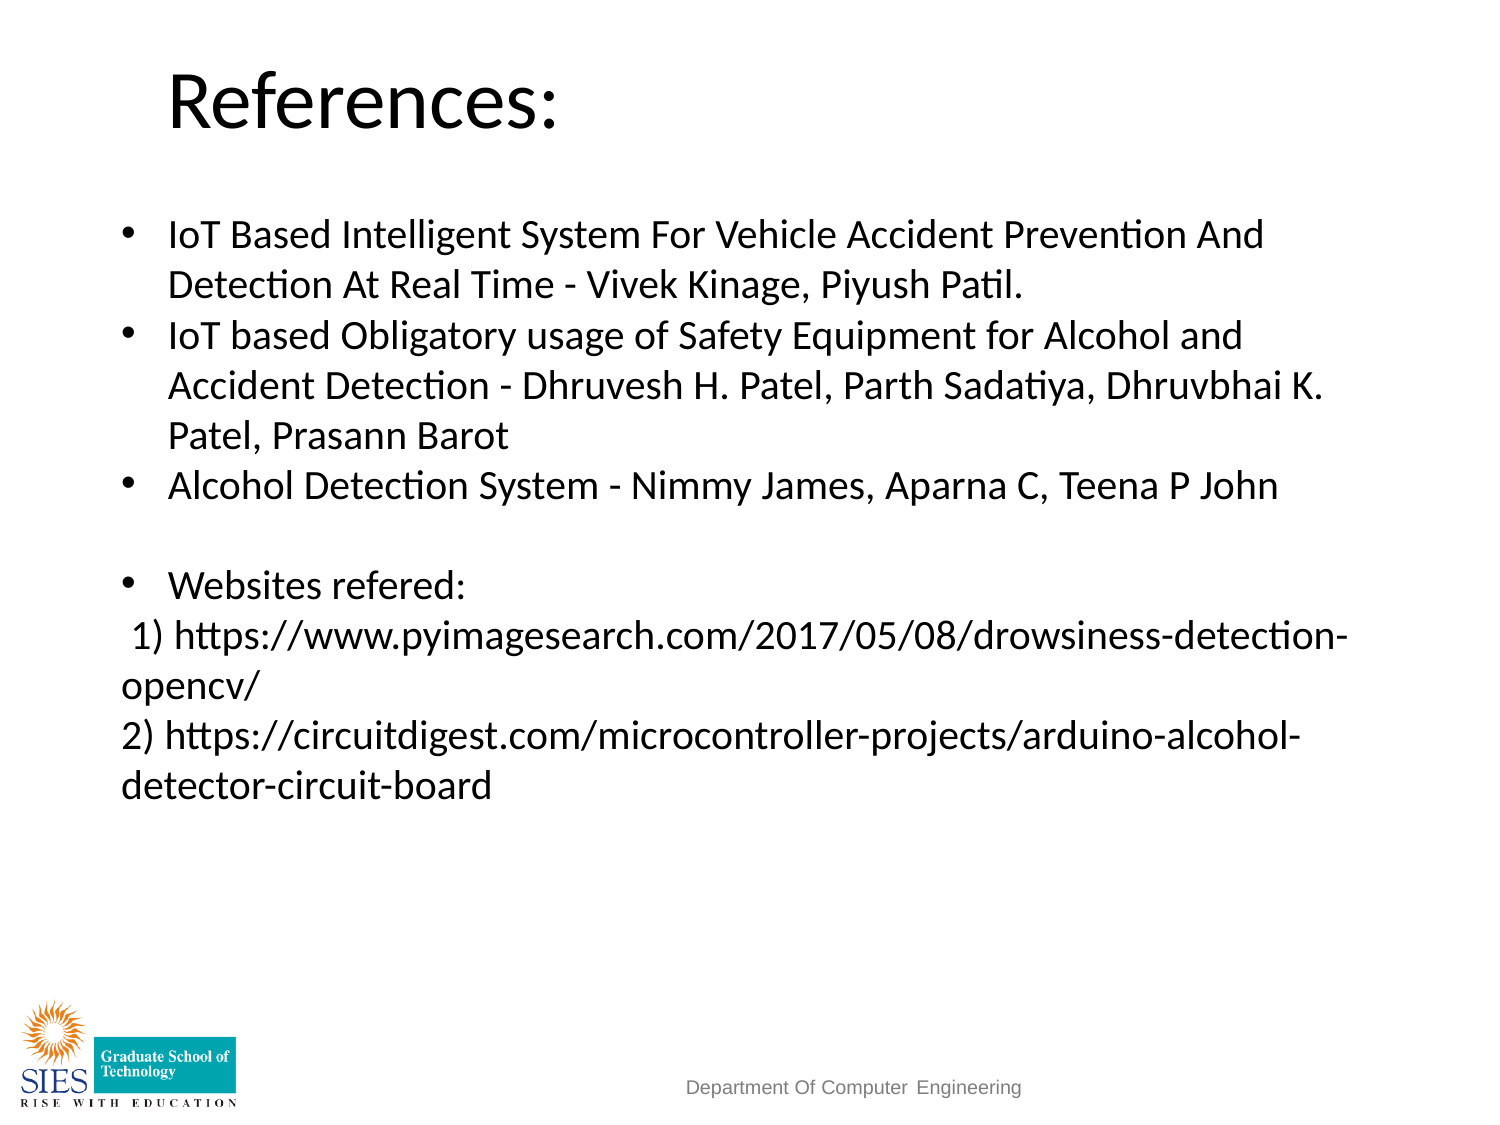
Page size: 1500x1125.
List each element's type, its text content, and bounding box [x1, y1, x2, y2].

text_box IoT Based Intelligent System For Vehicle Accident Prevention And Detection At Real Time - Vivek Kinage, Piyush Patil. IoT based Obligatory usage of Safety Equipment for Alcohol and Accident Detection - Dhruvesh H. Patel, Parth Sadatiya, Dhruvbhai K. Patel, Prasann Barot Alcohol Detection System - Nimmy James, Aparna C, Teena P John Websites refered: 1) https://www.pyimagesearch.com/2017/05/08/drowsiness-detection-opencv/ 2) https://circuitdigest.com/microcontroller-projects/arduino-alcohol-detector-circuit-board [106, 199, 1394, 815]
text_box References: [151, 37, 577, 153]
picture [20, 998, 236, 1107]
footer Department Of Computer Engineering [683, 1074, 1034, 1102]
